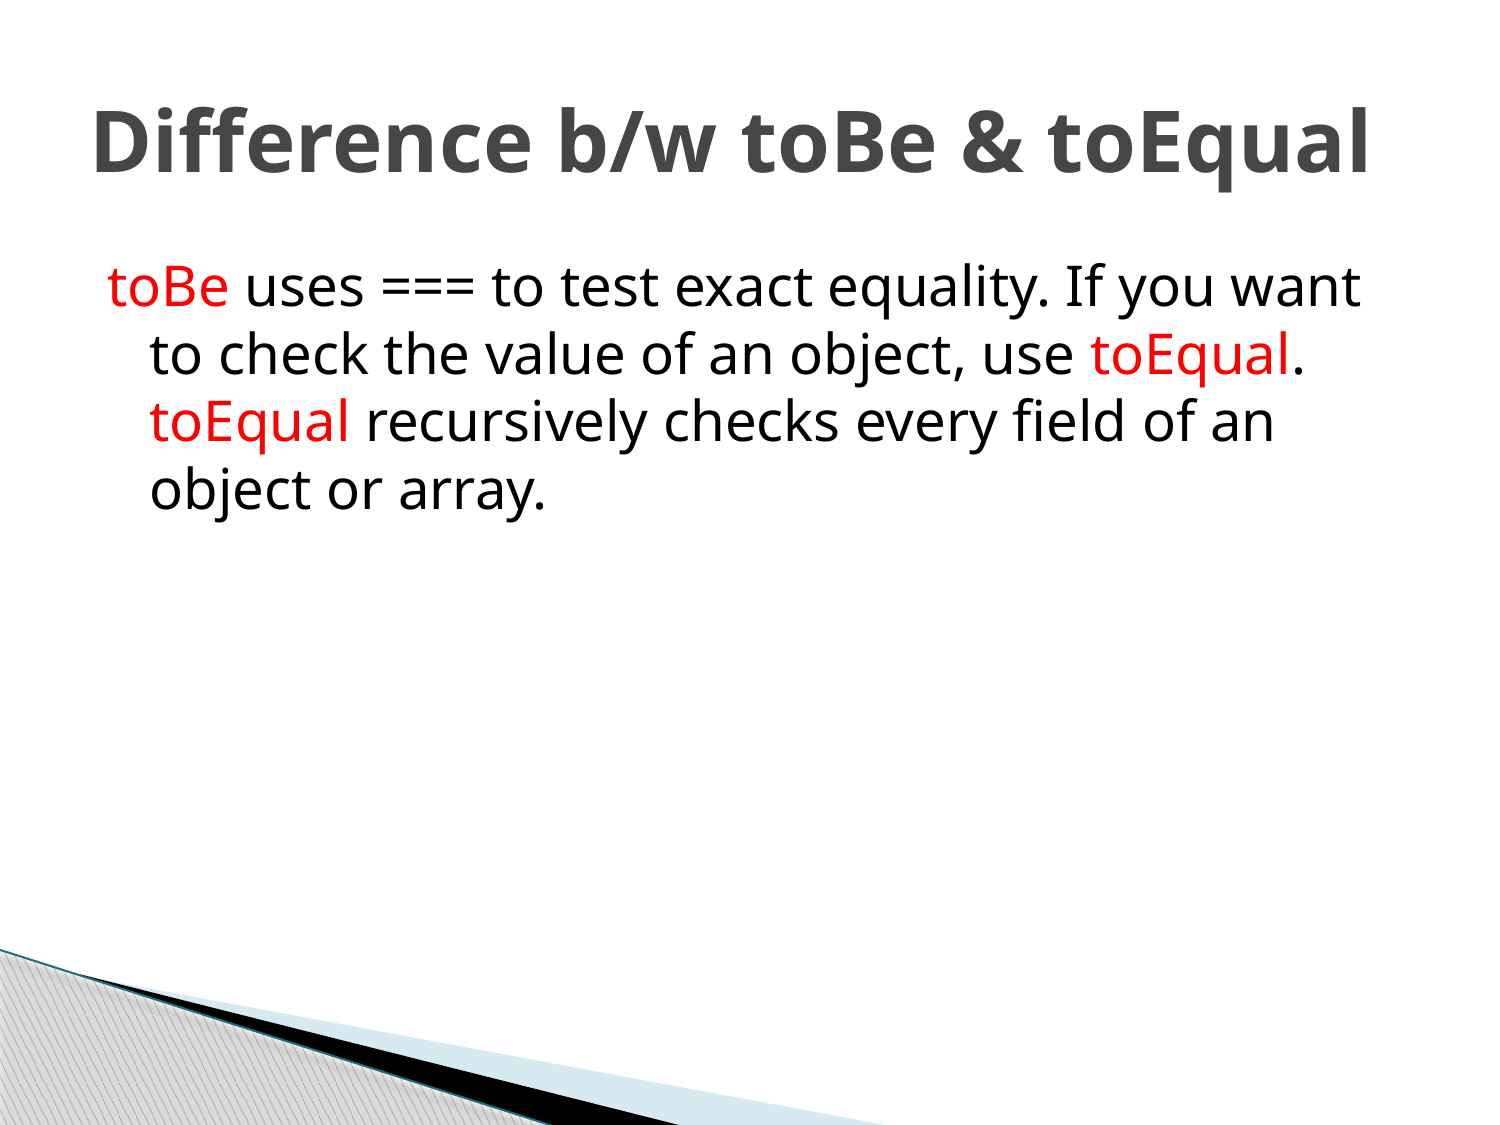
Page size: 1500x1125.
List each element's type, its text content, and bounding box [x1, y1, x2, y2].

title Difference b/w toBe & toEqual [75, 45, 1425, 233]
list toBe uses === to test exact equality. If you want to check the value of an object, use toEqual. toEqual recursively checks every field of an object or array. [75, 243, 1425, 986]
